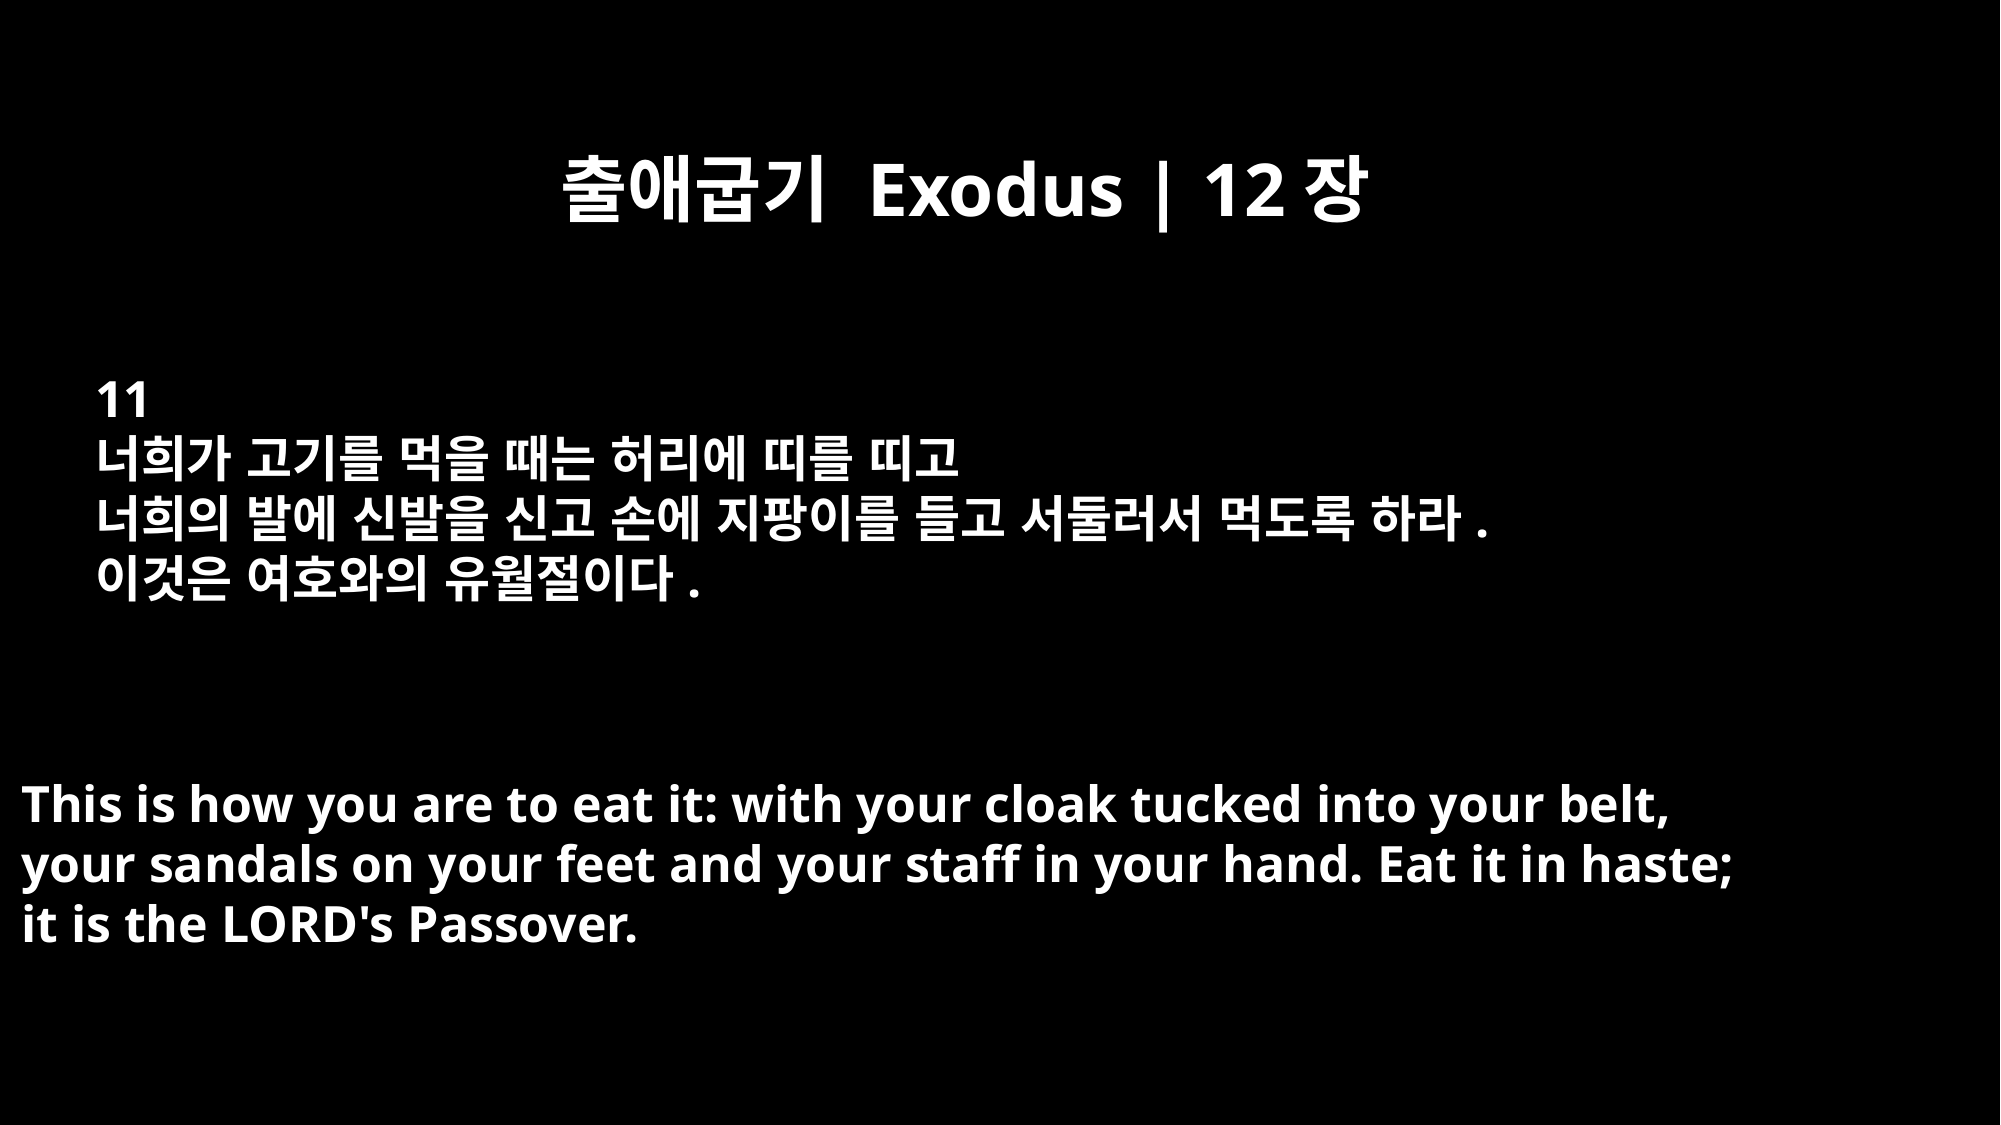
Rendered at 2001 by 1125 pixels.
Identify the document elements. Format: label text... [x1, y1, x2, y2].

text_box 11 너희가 고기를 먹을 때는 허리에 띠를 띠고 너희의 발에 신발을 신고 손에 지팡이를 들고 서둘러서 먹도록 하라. 이것은 여호와의 유월절이다. [80, 359, 1518, 615]
text_box This is how you are to eat it: with your cloak tucked into your belt, your sandals on your feet and your staff in your hand. Eat it in haste; it is the LORD's Passover. [6, 764, 1763, 960]
text_box 출애굽기 Exodus | 12장 [545, 136, 1387, 239]
